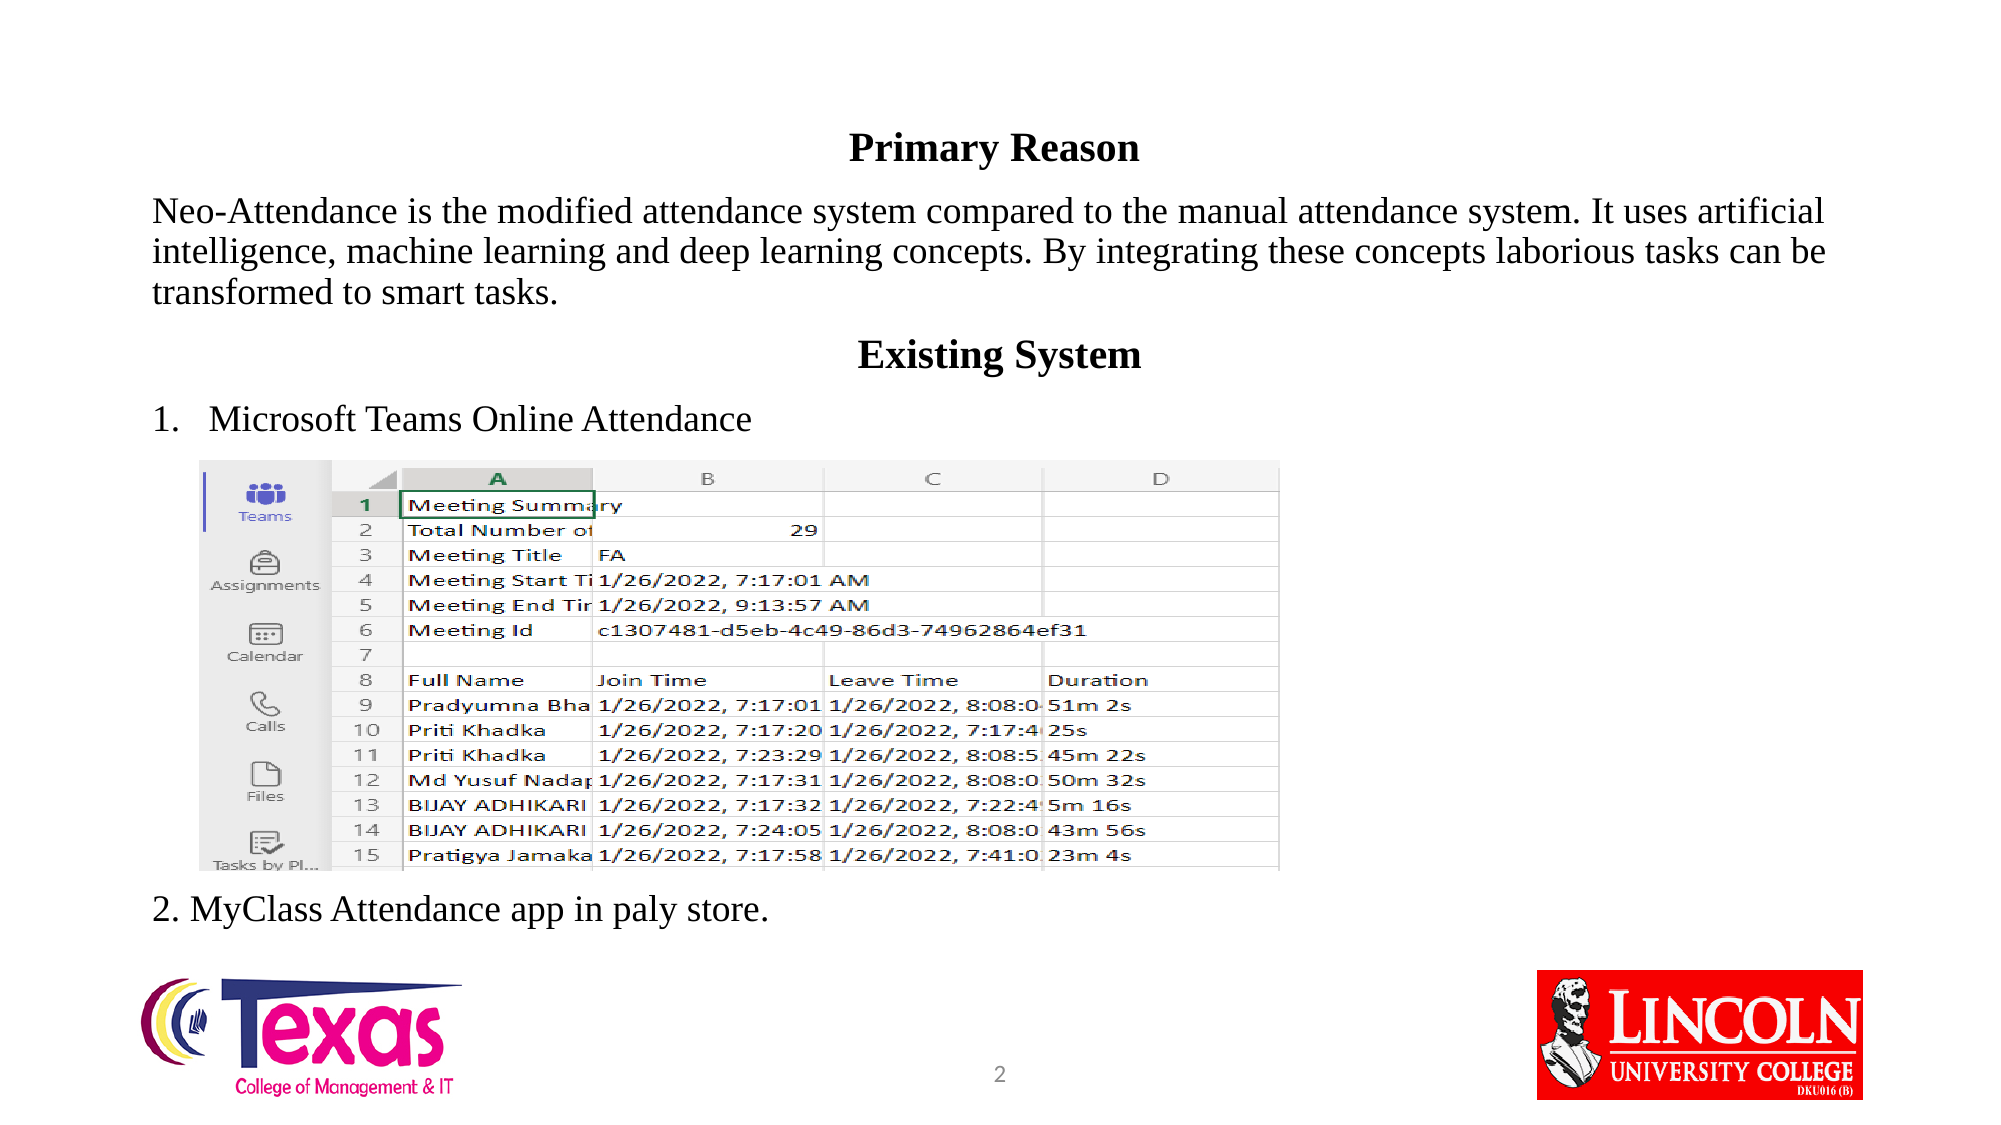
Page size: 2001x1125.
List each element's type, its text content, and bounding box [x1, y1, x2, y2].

picture [199, 460, 1280, 871]
text_box Primary Reason Neo-Attendance is the modified attendance system compared to the manual attendance system. It uses artificial intelligence, machine learning and deep learning concepts. By integrating these concepts laborious tasks can be transformed to smart tasks. Existing System Microsoft Teams Online Attendance 2. MyClass Attendance app in paly store. [137, 117, 1863, 971]
picture [137, 970, 463, 1100]
picture [1537, 970, 1863, 1100]
footer 2 [662, 1042, 1338, 1103]
